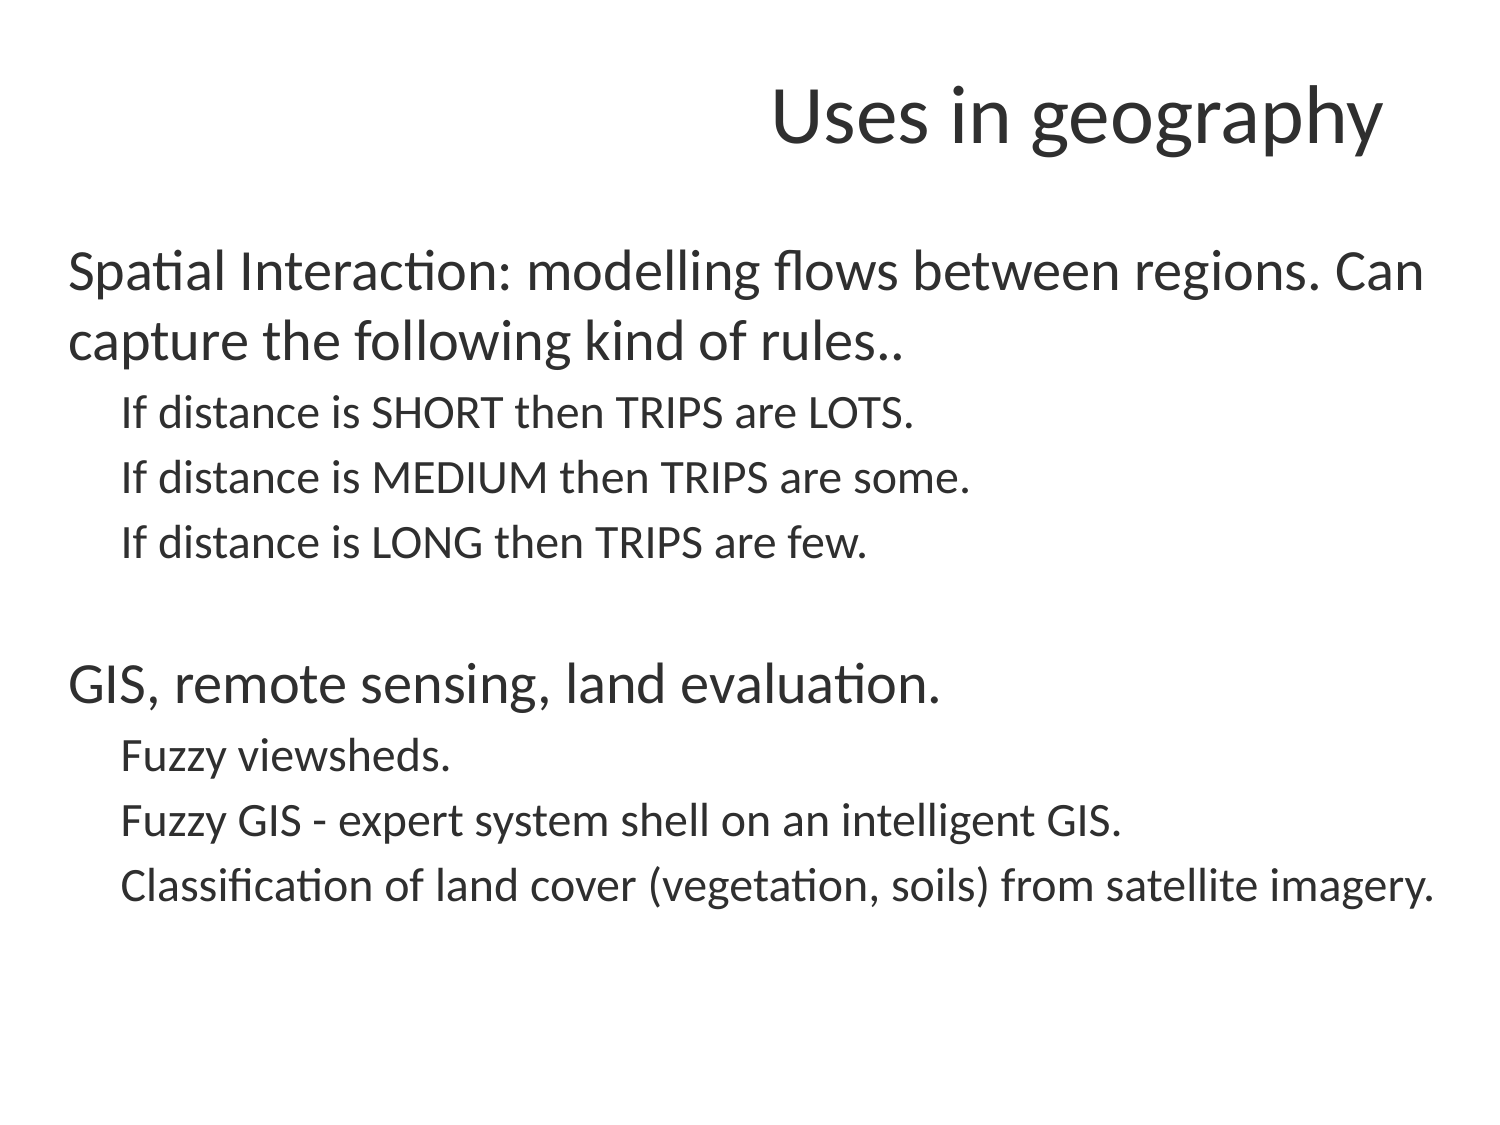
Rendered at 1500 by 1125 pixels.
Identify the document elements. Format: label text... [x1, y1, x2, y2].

title Uses in geography [124, 37, 1401, 176]
list Spatial Interaction: modelling flows between regions. Can capture the following kind of rules.. If distance is SHORT then TRIPS are LOTS. If distance is MEDIUM then TRIPS are some. If distance is LONG then TRIPS are few. GIS, remote sensing, land evaluation. Fuzzy viewsheds. Fuzzy GIS - expert system shell on an intelligent GIS. Classification of land cover (vegetation, soils) from satellite imagery. [52, 224, 1463, 1088]
